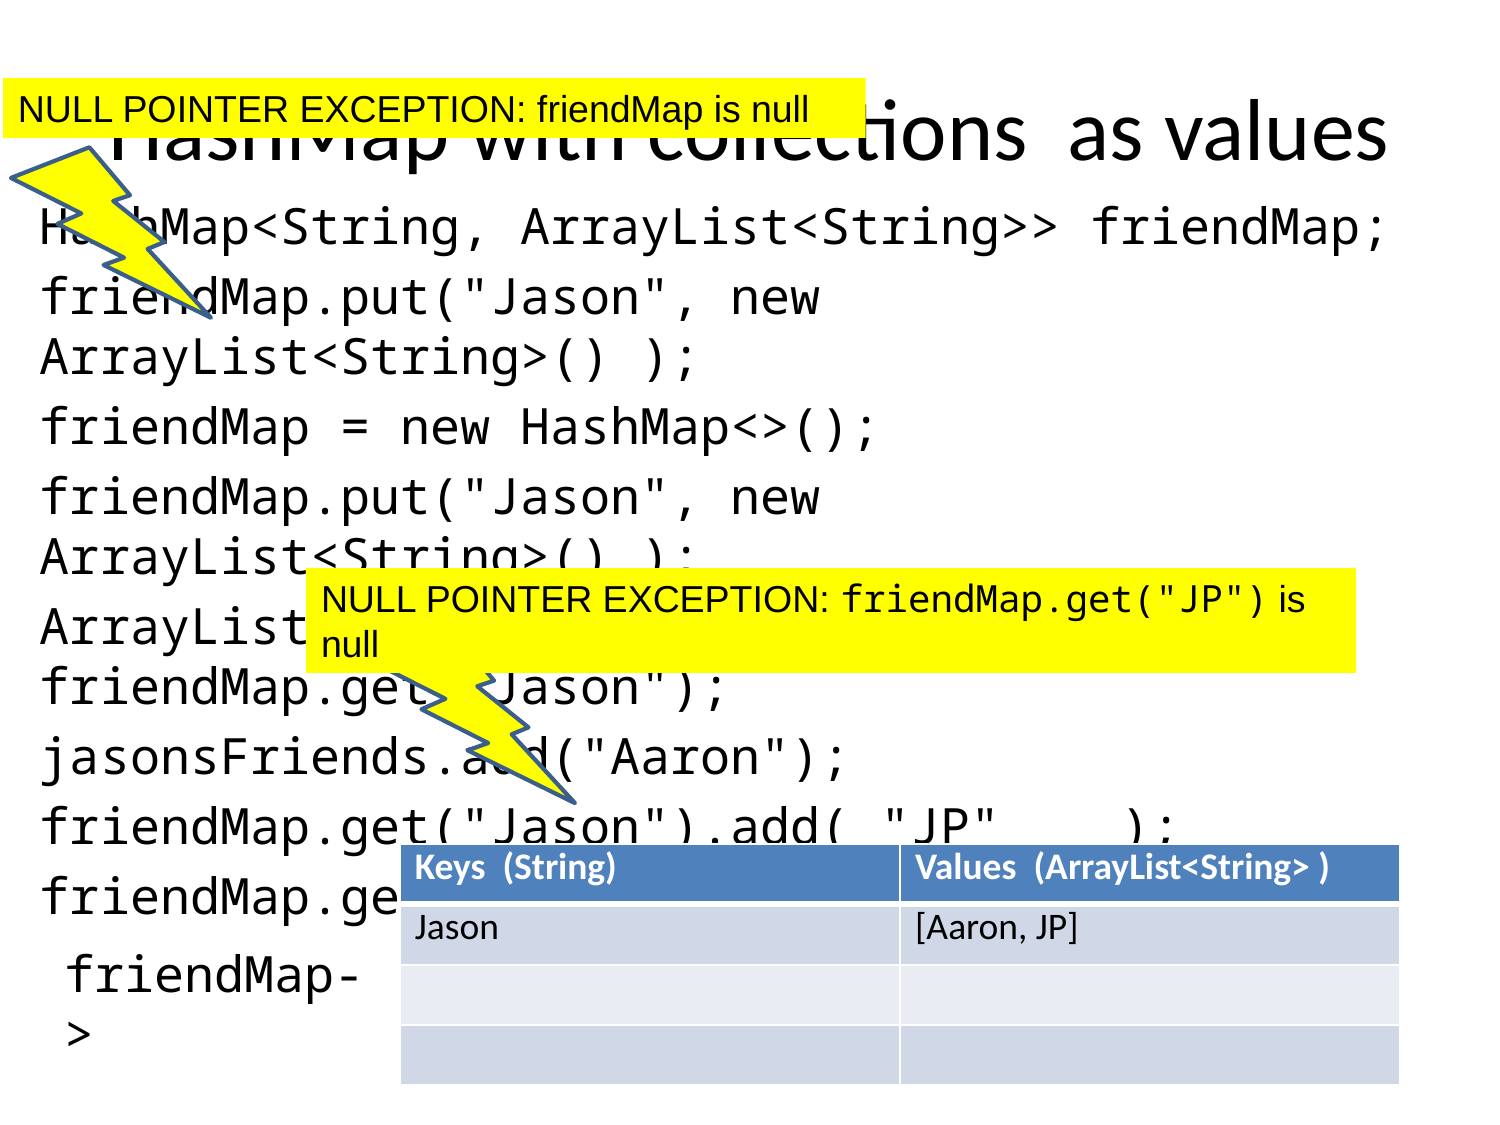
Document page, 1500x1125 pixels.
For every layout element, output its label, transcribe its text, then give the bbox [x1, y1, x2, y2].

text_box [389, 673, 577, 806]
table_cell Jason [401, 907, 899, 964]
table_cell [901, 966, 1399, 1024]
table_header Values (ArrayList<String> ) [901, 845, 1399, 901]
text_box friendMap-> [50, 934, 399, 1070]
list HashMap<String, ArrayList<String>> friendMap; friendMap.put("Jason", new ArrayList<String>() ); friendMap = new HashMap<>(); friendMap.put("Jason", new ArrayList<String>() ); ArrayList<String> jasonsFriends = friendMap.get("Jason"); jasonsFriends.add("Aaron"); friendMap.get("Jason").add( "JP" ); friendMap.get("JP").add( "Jason" ); [24, 187, 1488, 930]
text_box NULL POINTER EXCEPTION: friendMap.get("JP") is null [306, 568, 1357, 673]
table_cell [401, 966, 899, 1024]
table_header Keys (String) [401, 845, 899, 901]
title HashMap with collections as values [75, 45, 1425, 187]
text_box NULL POINTER EXCEPTION: friendMap is null [3, 78, 866, 138]
table_cell [Aaron, JP] [901, 907, 1399, 964]
table_cell [901, 1026, 1399, 1084]
table_cell [401, 1026, 899, 1084]
text_box [8, 145, 213, 320]
